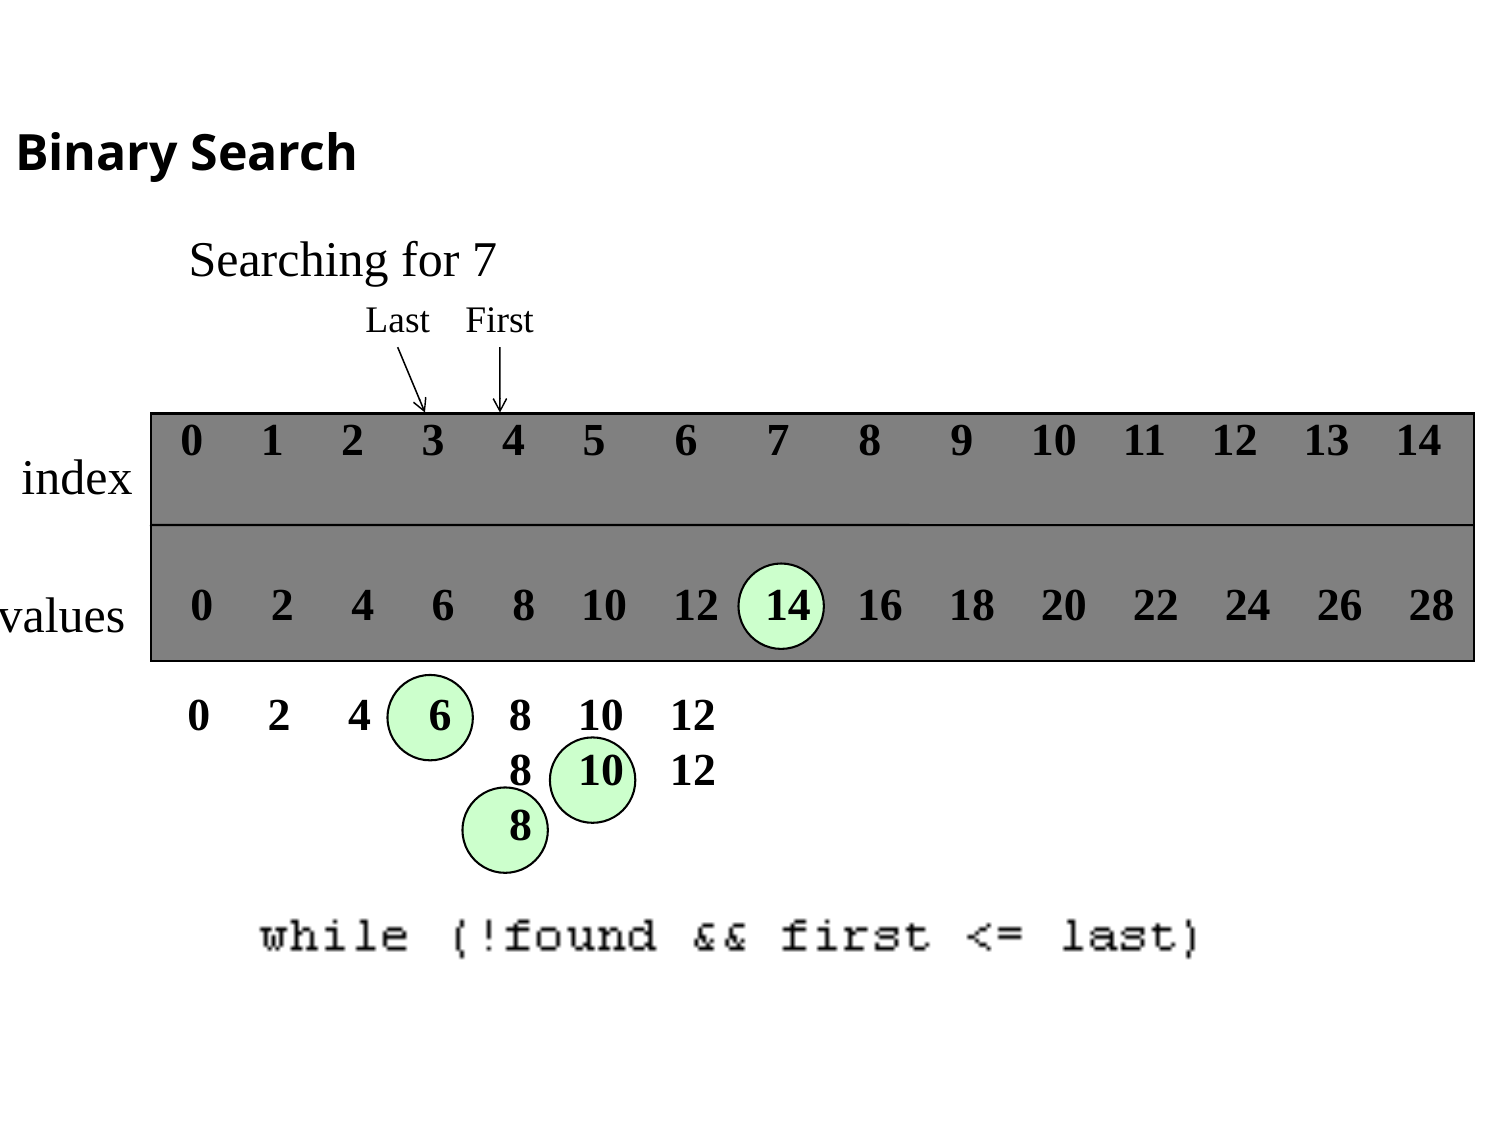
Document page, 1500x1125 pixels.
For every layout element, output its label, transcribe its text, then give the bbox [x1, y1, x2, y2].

text_box Searching for 7 [173, 219, 513, 294]
picture [199, 897, 1238, 976]
text_box 0 1 2 3 4 5 6 7 8 9 10 11 12 13 14 0 2 4 6 8 10 12 14 16 18 20 22 24 26 28 0 2 4 6 8 10 12 8 10 12 8 [22, 237, 1486, 968]
text_box index [6, 437, 148, 513]
text_box values [0, 574, 141, 650]
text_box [349, 287, 446, 413]
title Binary Search [0, 0, 1351, 188]
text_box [449, 287, 550, 413]
